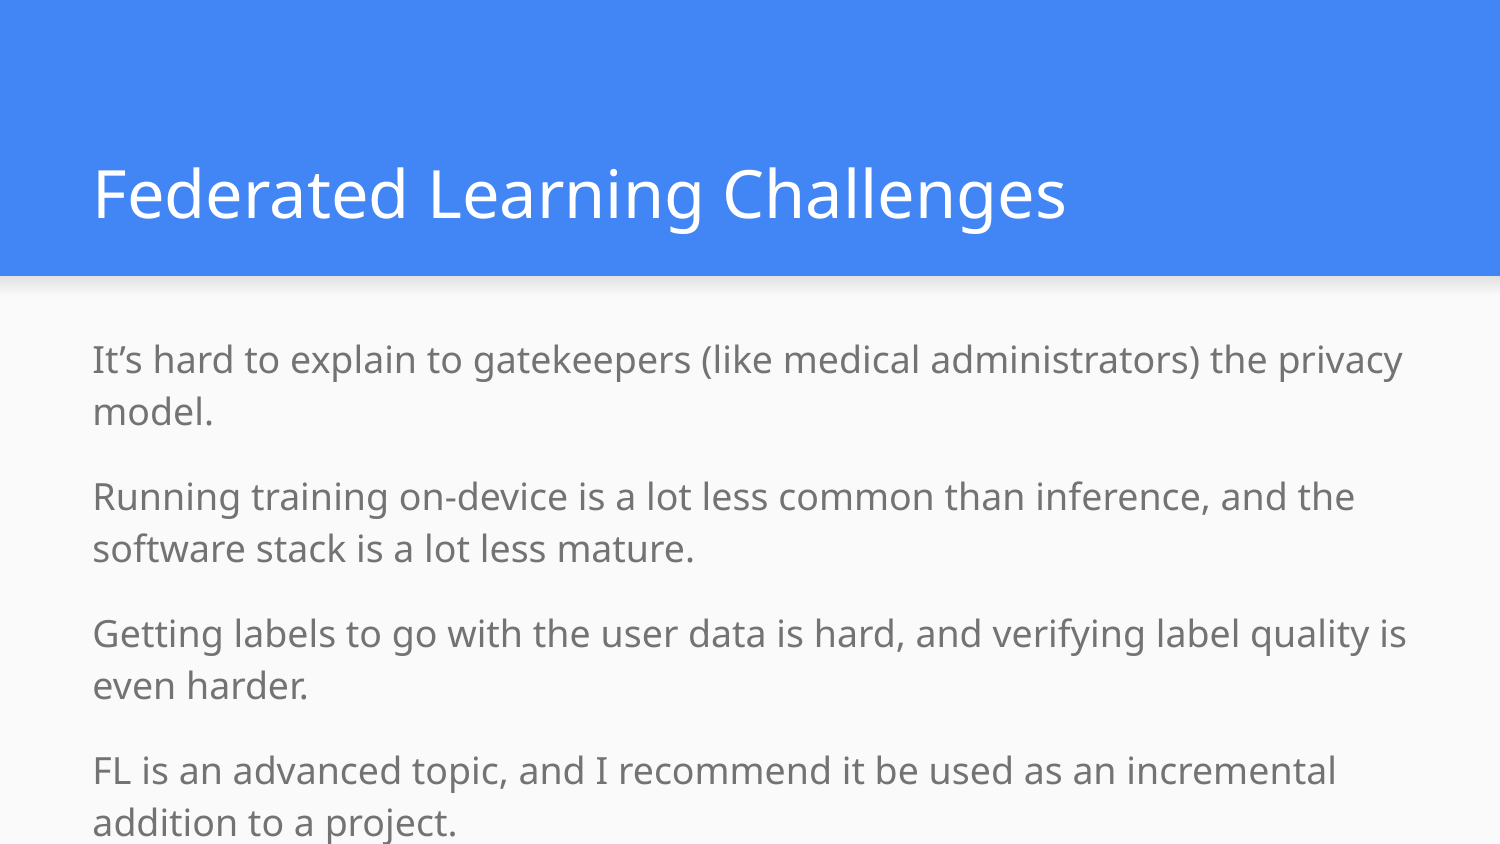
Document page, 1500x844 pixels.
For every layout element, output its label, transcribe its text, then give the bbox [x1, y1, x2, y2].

list It’s hard to explain to gatekeepers (like medical administrators) the privacy model. Running training on-device is a lot less common than inference, and the software stack is a lot less mature. Getting labels to go with the user data is hard, and verifying label quality is even harder. FL is an advanced topic, and I recommend it be used as an incremental addition to a project. [77, 314, 1427, 760]
title Federated Learning Challenges [77, 121, 1427, 248]
